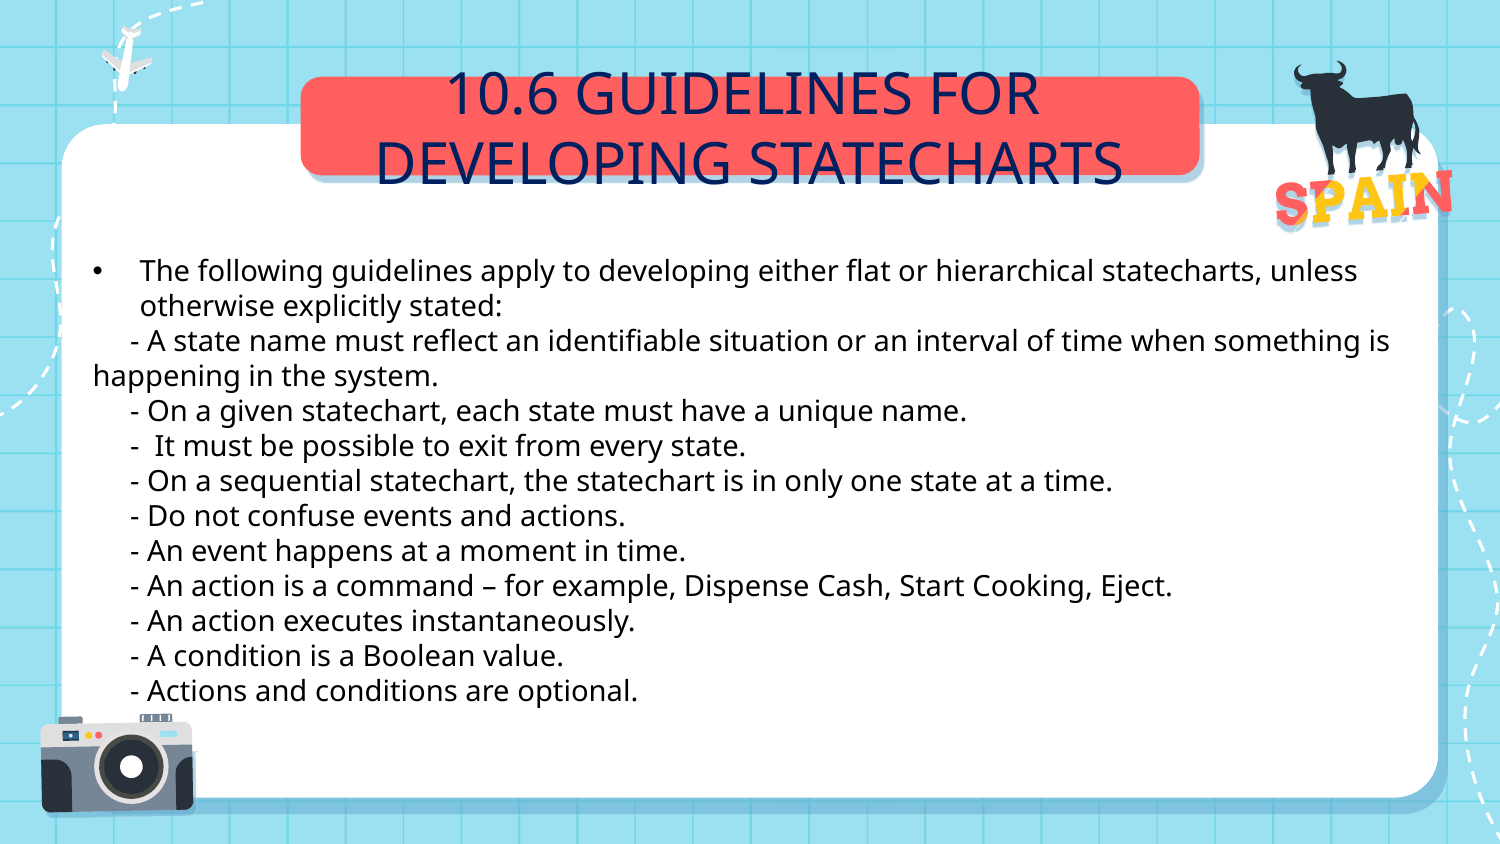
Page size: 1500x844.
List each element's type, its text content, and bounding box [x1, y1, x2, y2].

text_box [302, 76, 1198, 88]
text_box [302, 164, 1198, 176]
title 10.6 GUIDELINES FOR DEVELOPING STATECHARTS [118, 88, 1382, 164]
text_box The following guidelines apply to developing either flat or hierarchical statecharts, unless otherwise explicitly stated: - A state name must reflect an identifiable situation or an interval of time when something is happening in the system. - On a given statechart, each state must have a unique name. - It must be possible to exit from every state. - On a sequential statechart, the statechart is in only one state at a time. - Do not confuse events and actions. - An event happens at a moment in time. - An action is a command – for example, Dispense Cash, Start Cooking, Eject. - An action executes instantaneously. - A condition is a Boolean value. - Actions and conditions are optional. [77, 245, 1422, 750]
